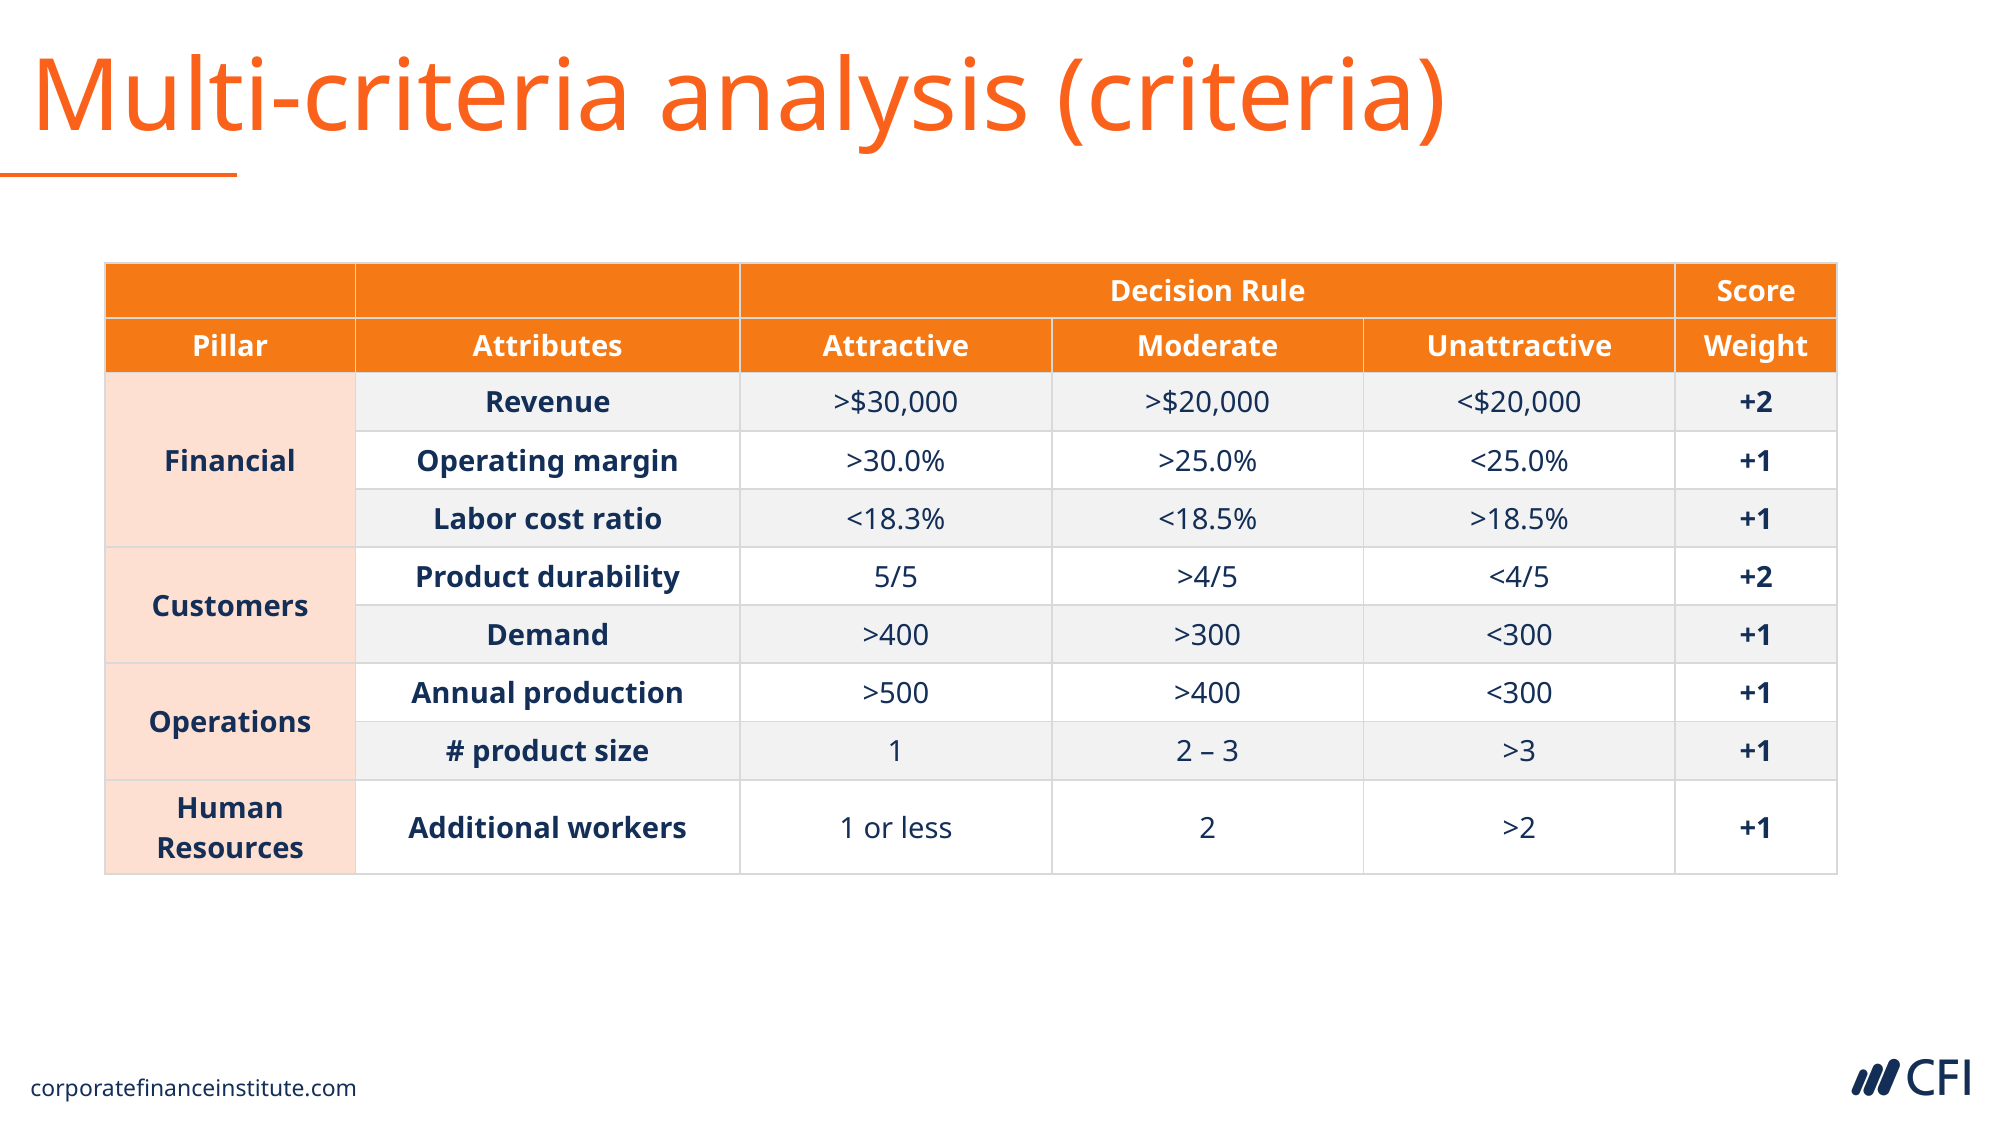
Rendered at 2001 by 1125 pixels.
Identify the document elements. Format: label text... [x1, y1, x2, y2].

table_cell Human Resources [106, 781, 355, 873]
table_cell +1 [1676, 781, 1836, 873]
table_cell >18.5% [1364, 490, 1674, 546]
table_cell +2 [1676, 548, 1836, 604]
table_cell <$20,000 [1364, 373, 1674, 430]
table_cell >500 [741, 664, 1051, 721]
table_cell >30.0% [741, 432, 1051, 488]
table_cell Annual production [356, 664, 739, 721]
table_cell +1 [1676, 490, 1836, 546]
table_header [356, 264, 739, 317]
table_cell Weight [1676, 319, 1836, 372]
table_cell <18.5% [1053, 490, 1363, 546]
table_cell Moderate [1053, 319, 1363, 372]
table_cell <18.3% [741, 490, 1051, 546]
table_cell 2 – 3 [1053, 722, 1363, 779]
table_cell +1 [1676, 606, 1836, 662]
table_cell >400 [1053, 664, 1363, 721]
table_cell +1 [1676, 432, 1836, 488]
table_cell Labor cost ratio [356, 490, 739, 546]
table_cell Pillar [106, 319, 355, 372]
table_cell >25.0% [1053, 432, 1363, 488]
table_cell <300 [1364, 664, 1674, 721]
title Multi-criteria analysis (criteria) [15, 66, 1874, 130]
table_cell Attributes [356, 319, 739, 372]
table_cell >3 [1364, 722, 1674, 779]
table_cell >4/5 [1053, 548, 1363, 604]
table_cell Demand [356, 606, 739, 662]
picture [1837, 1044, 1984, 1110]
table_cell 5/5 [741, 548, 1051, 604]
table_cell <300 [1364, 606, 1674, 662]
table_cell +2 [1676, 373, 1836, 430]
table_cell +1 [1676, 664, 1836, 721]
table_cell >$20,000 [1053, 373, 1363, 430]
table_cell Attractive [741, 319, 1051, 372]
table_cell Product durability [356, 548, 739, 604]
table_cell Customers [106, 548, 355, 662]
table_cell 1 [741, 722, 1051, 779]
table_cell 1 or less [741, 781, 1051, 873]
table_cell +1 [1676, 722, 1836, 779]
table_cell <25.0% [1364, 432, 1674, 488]
table_cell <4/5 [1364, 548, 1674, 604]
table_cell >2 [1364, 781, 1674, 873]
table_header Score [1676, 264, 1836, 317]
table_cell Additional workers [356, 781, 739, 873]
table_cell Operating margin [356, 432, 739, 488]
table_cell # product size [356, 722, 739, 779]
table_cell Unattractive [1364, 319, 1674, 372]
table_cell Operations [106, 664, 355, 779]
table_cell 2 [1053, 781, 1363, 873]
table_cell >300 [1053, 606, 1363, 662]
table_cell >$30,000 [741, 373, 1051, 430]
text_box corporatefinanceinstitute.com [15, 1066, 604, 1109]
table_cell Financial [106, 373, 355, 546]
table_cell Revenue [356, 373, 739, 430]
table_header Decision Rule [741, 264, 1674, 317]
table_cell >400 [741, 606, 1051, 662]
table_header [106, 264, 355, 317]
